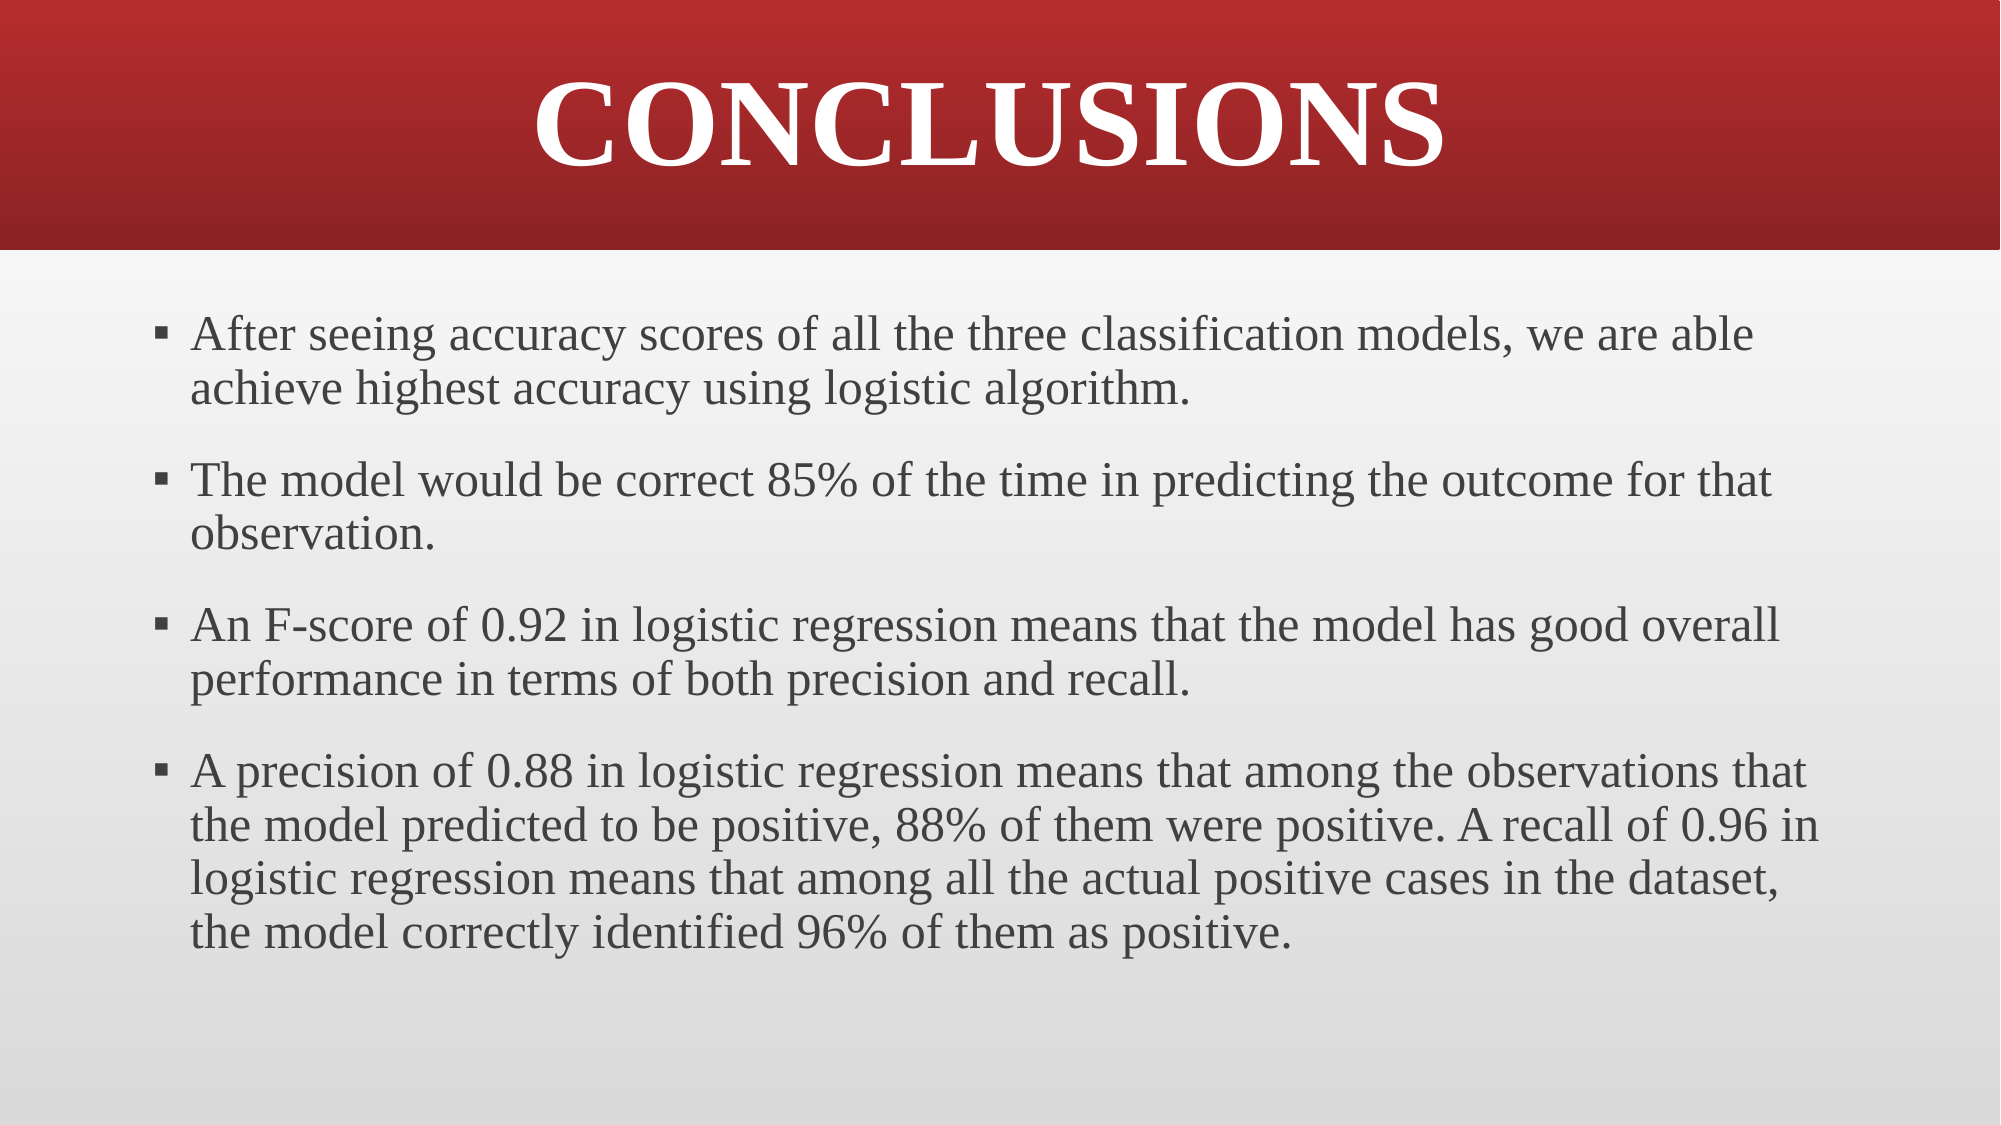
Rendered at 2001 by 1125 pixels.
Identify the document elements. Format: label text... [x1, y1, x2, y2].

list After seeing accuracy scores of all the three classification models, we are able achieve highest accuracy using logistic algorithm. The model would be correct 85% of the time in predicting the outcome for that observation. An F-score of 0.92 in logistic regression means that the model has good overall performance in terms of both precision and recall. A precision of 0.88 in logistic regression means that among the observations that the model predicted to be positive, 88% of them were positive. A recall of 0.96 in logistic regression means that among all the actual positive cases in the dataset, the model correctly identified 96% of them as positive. [137, 299, 1839, 1050]
title CONCLUSIONS [174, 16, 1825, 234]
